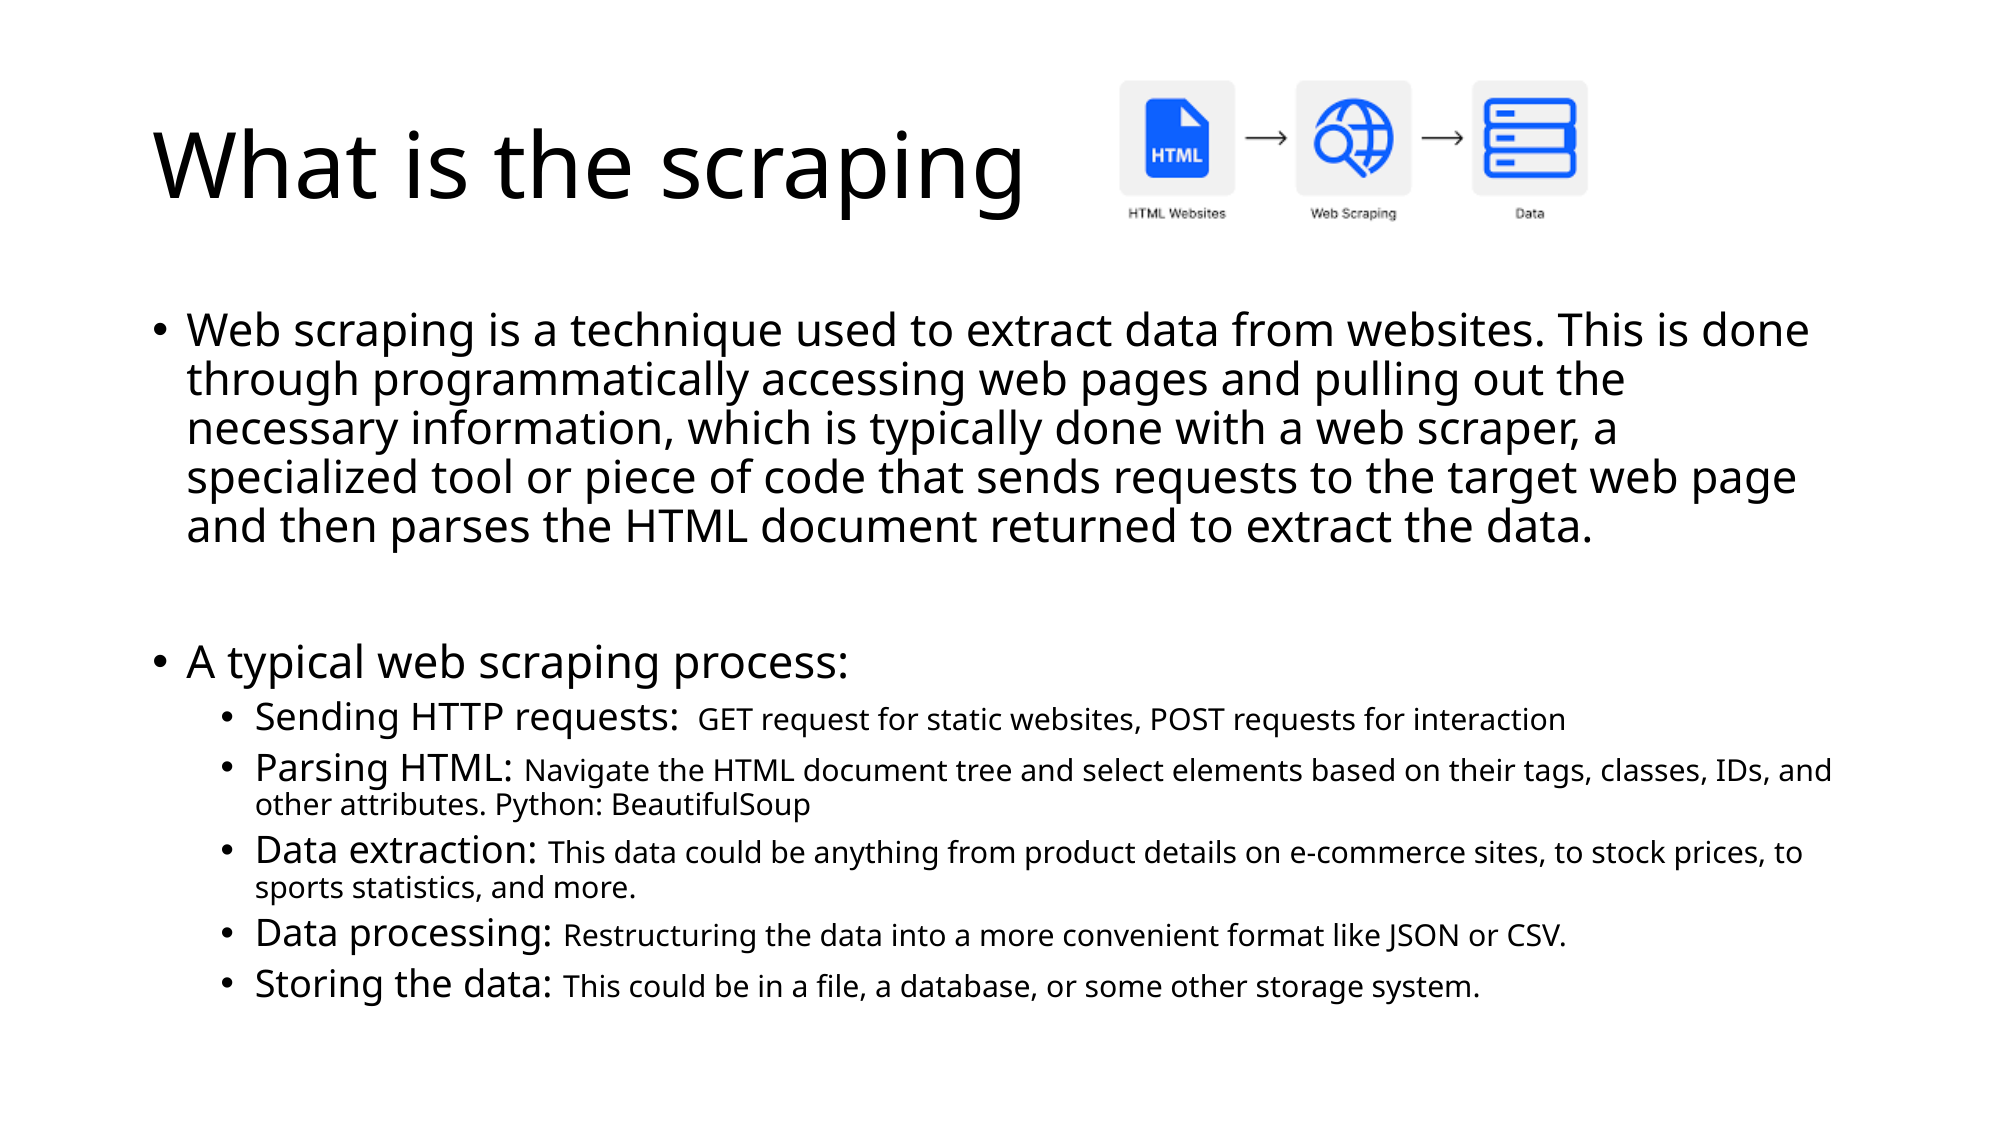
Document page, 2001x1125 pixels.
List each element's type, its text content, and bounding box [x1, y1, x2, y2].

picture [1087, 37, 1621, 269]
list Web scraping is a technique used to extract data from websites. This is done through programmatically accessing web pages and pulling out the necessary information, which is typically done with a web scraper, a specialized tool or piece of code that sends requests to the target web page and then parses the HTML document returned to extract the data. A typical web scraping process: Sending HTTP requests: GET request for static websites, POST requests for interaction Parsing HTML: Navigate the HTML document tree and select elements based on their tags, classes, IDs, and other attributes. Python: BeautifulSoup Data extraction: This data could be anything from product details on e-commerce sites, to stock prices, to sports statistics, and more. Data processing: Restructuring the data into a more convenient format like JSON or CSV. Storing the data: This could be in a file, a database, or some other storage system. [137, 299, 1863, 1014]
title What is the scraping [137, 59, 1863, 278]
